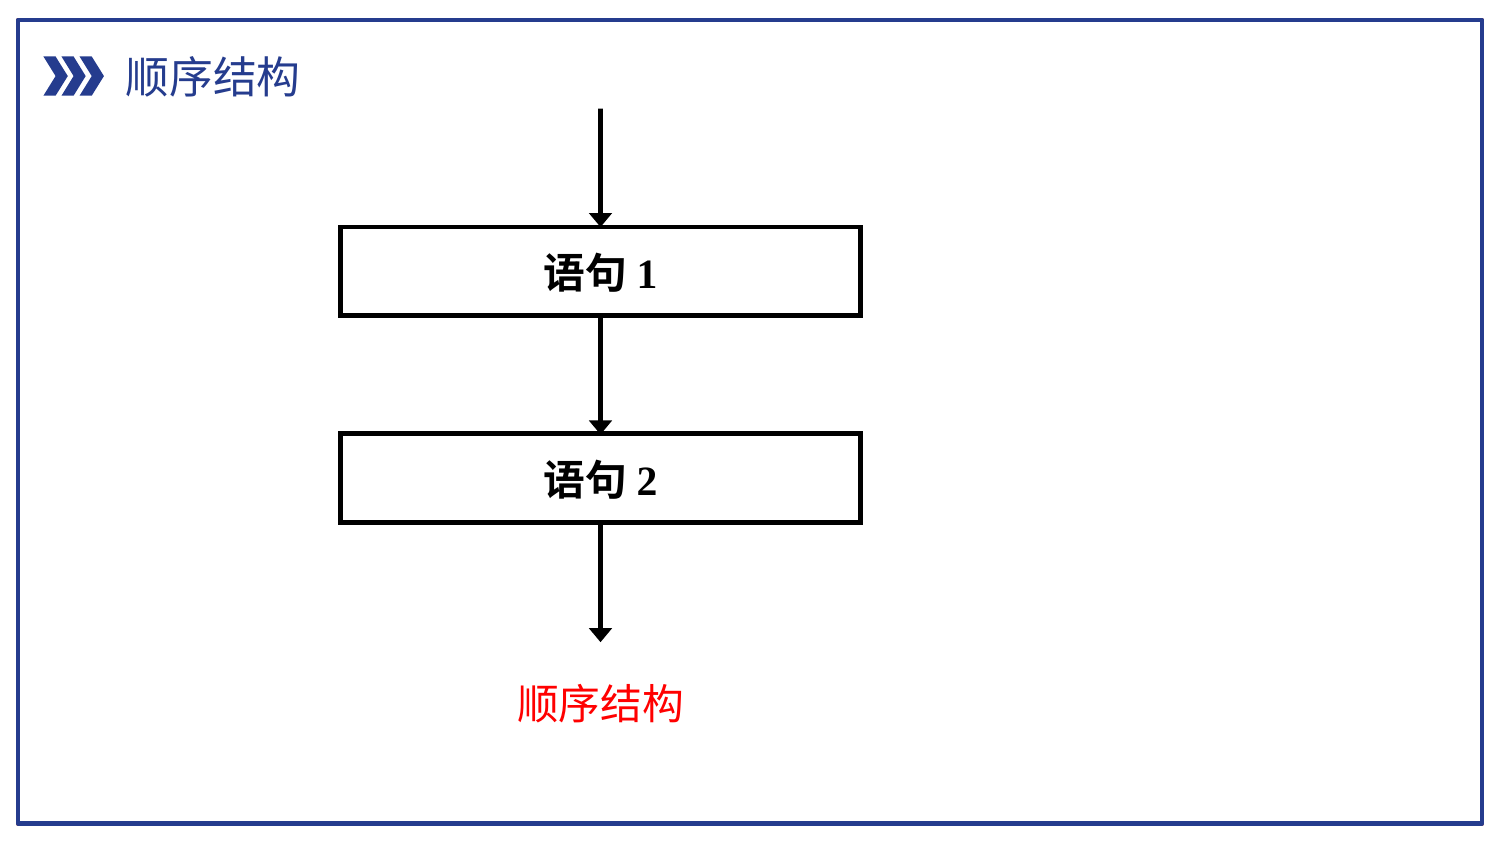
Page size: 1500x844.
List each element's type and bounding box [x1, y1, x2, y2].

text_box [16, 18, 1484, 826]
text_box [43, 41, 317, 111]
text_box [340, 108, 861, 759]
